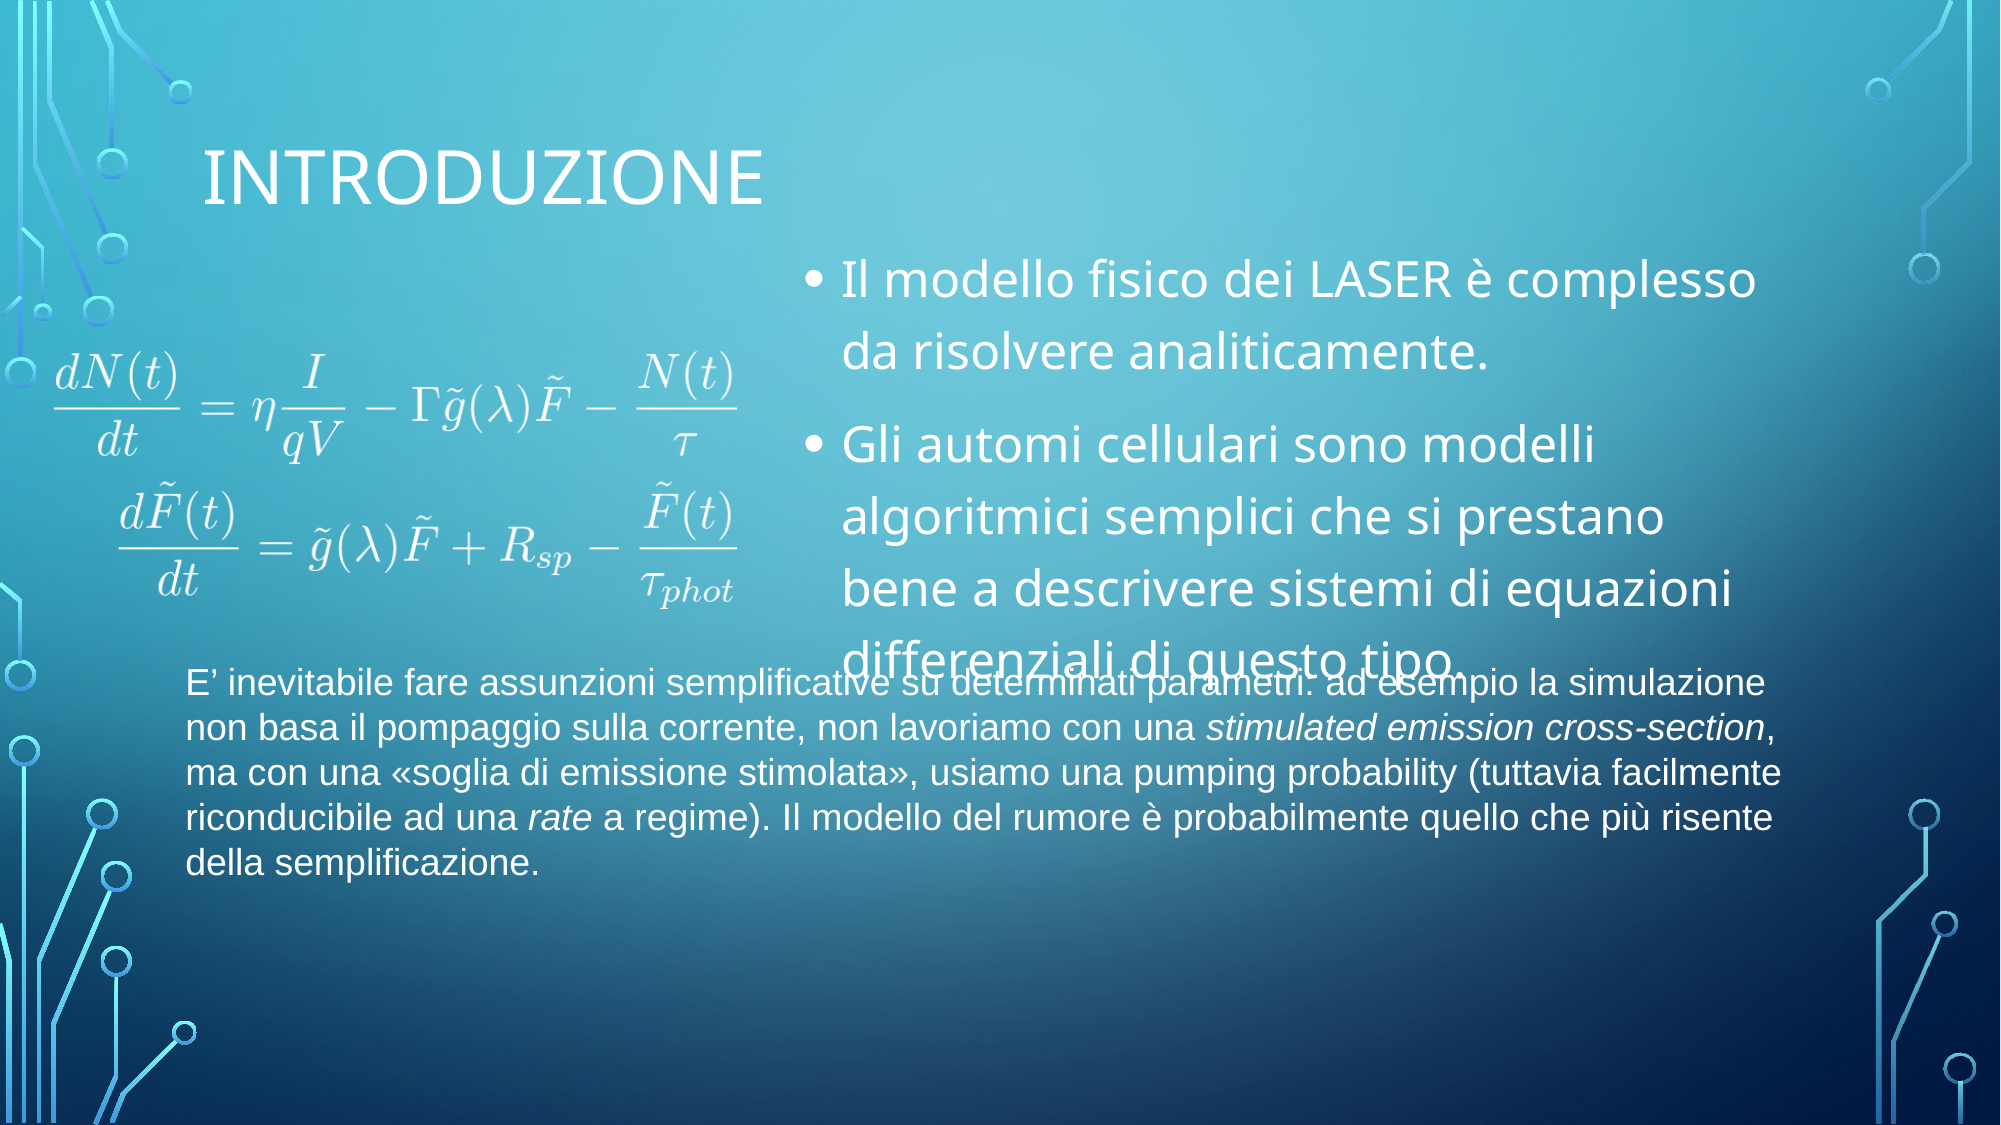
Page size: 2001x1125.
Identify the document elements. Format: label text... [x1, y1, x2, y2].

list Il modello fisico dei LASER è complesso da risolvere analiticamente. Gli automi cellulari sono modelli algoritmici semplici che si prestano bene a descrivere sistemi di equazioni differenziali di questo tipo. [788, 228, 1813, 635]
picture [54, 351, 737, 609]
text_box E’ inevitabile fare assunzioni semplificative su determinati parametri: ad esempio la simulazione non basa il pompaggio sulla corrente, non lavoriamo con una stimulated emission cross-section, ma con una «soglia di emissione stimolata», usiamo una pumping probability (tuttavia facilmente riconducibile ad una rate a regime). Il modello del rumore è probabilmente quello che più risente della semplificazione. [170, 650, 1813, 891]
title Introduzione [187, 101, 1813, 259]
